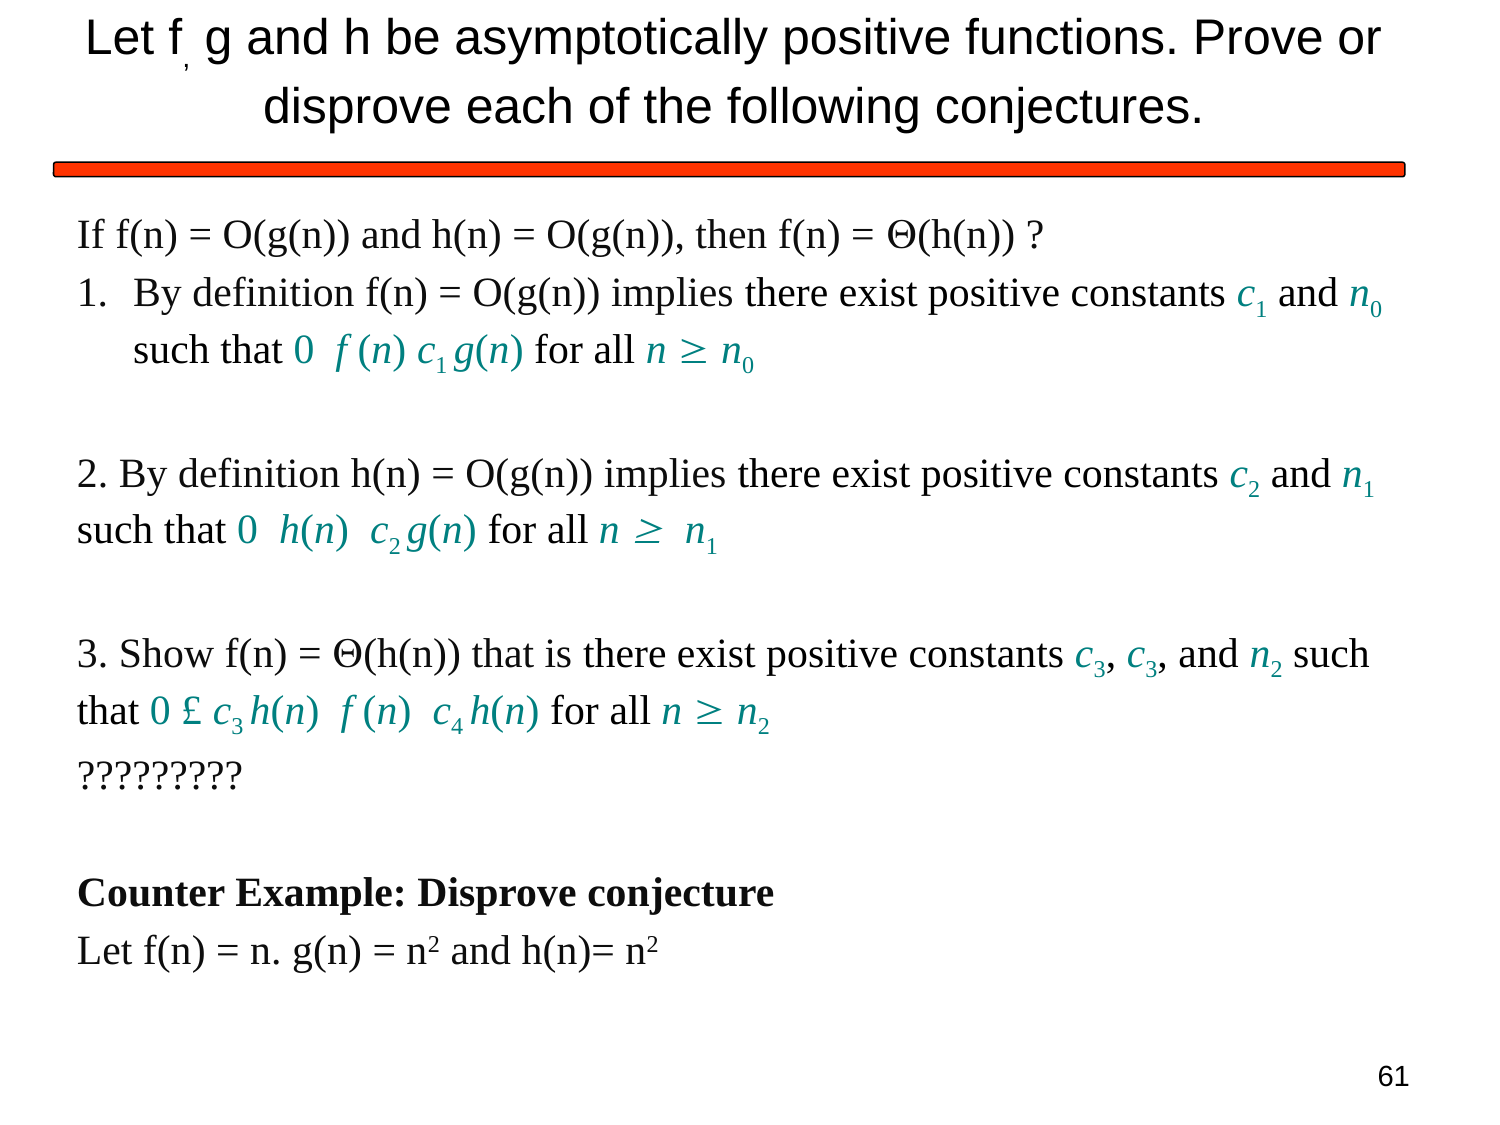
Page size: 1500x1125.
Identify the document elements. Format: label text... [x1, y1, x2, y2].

title Let f, g and h be asymptotically positive functions. Prove or disprove each of the following conjectures. [58, 44, 1409, 194]
slide_number 61 [1074, 1049, 1425, 1103]
